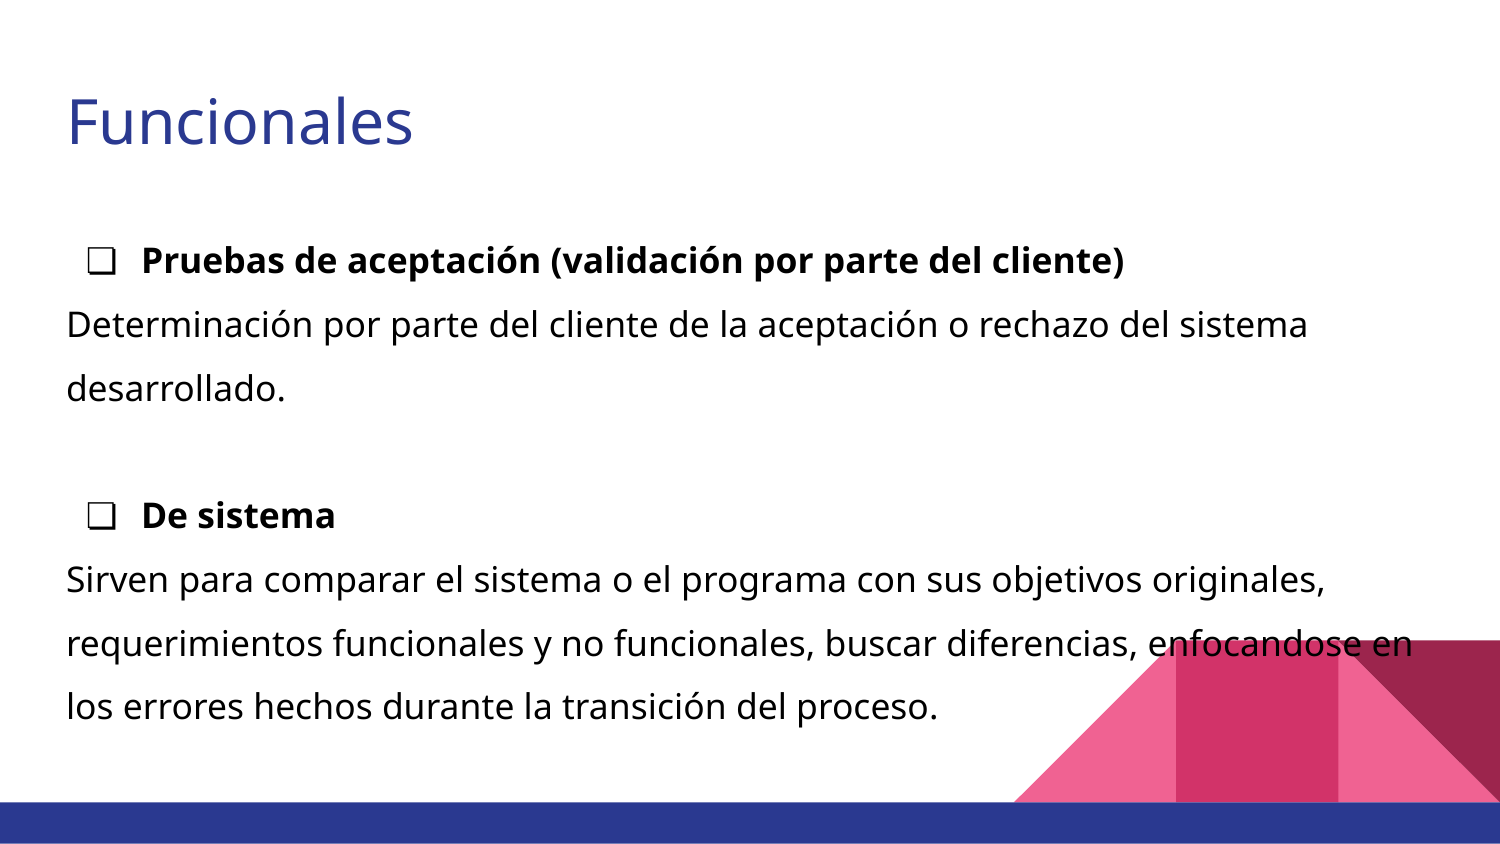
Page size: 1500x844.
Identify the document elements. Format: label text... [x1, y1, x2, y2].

list Pruebas de aceptación (validación por parte del cliente) Determinación por parte del cliente de la aceptación o rechazo del sistema desarrollado. De sistema Sirven para comparar el sistema o el programa con sus objetivos originales, requerimientos funcionales y no funcionales, buscar diferencias, enfocandose en los errores hechos durante la transición del proceso. [51, 201, 1449, 750]
title Funcionales [51, 67, 1449, 167]
